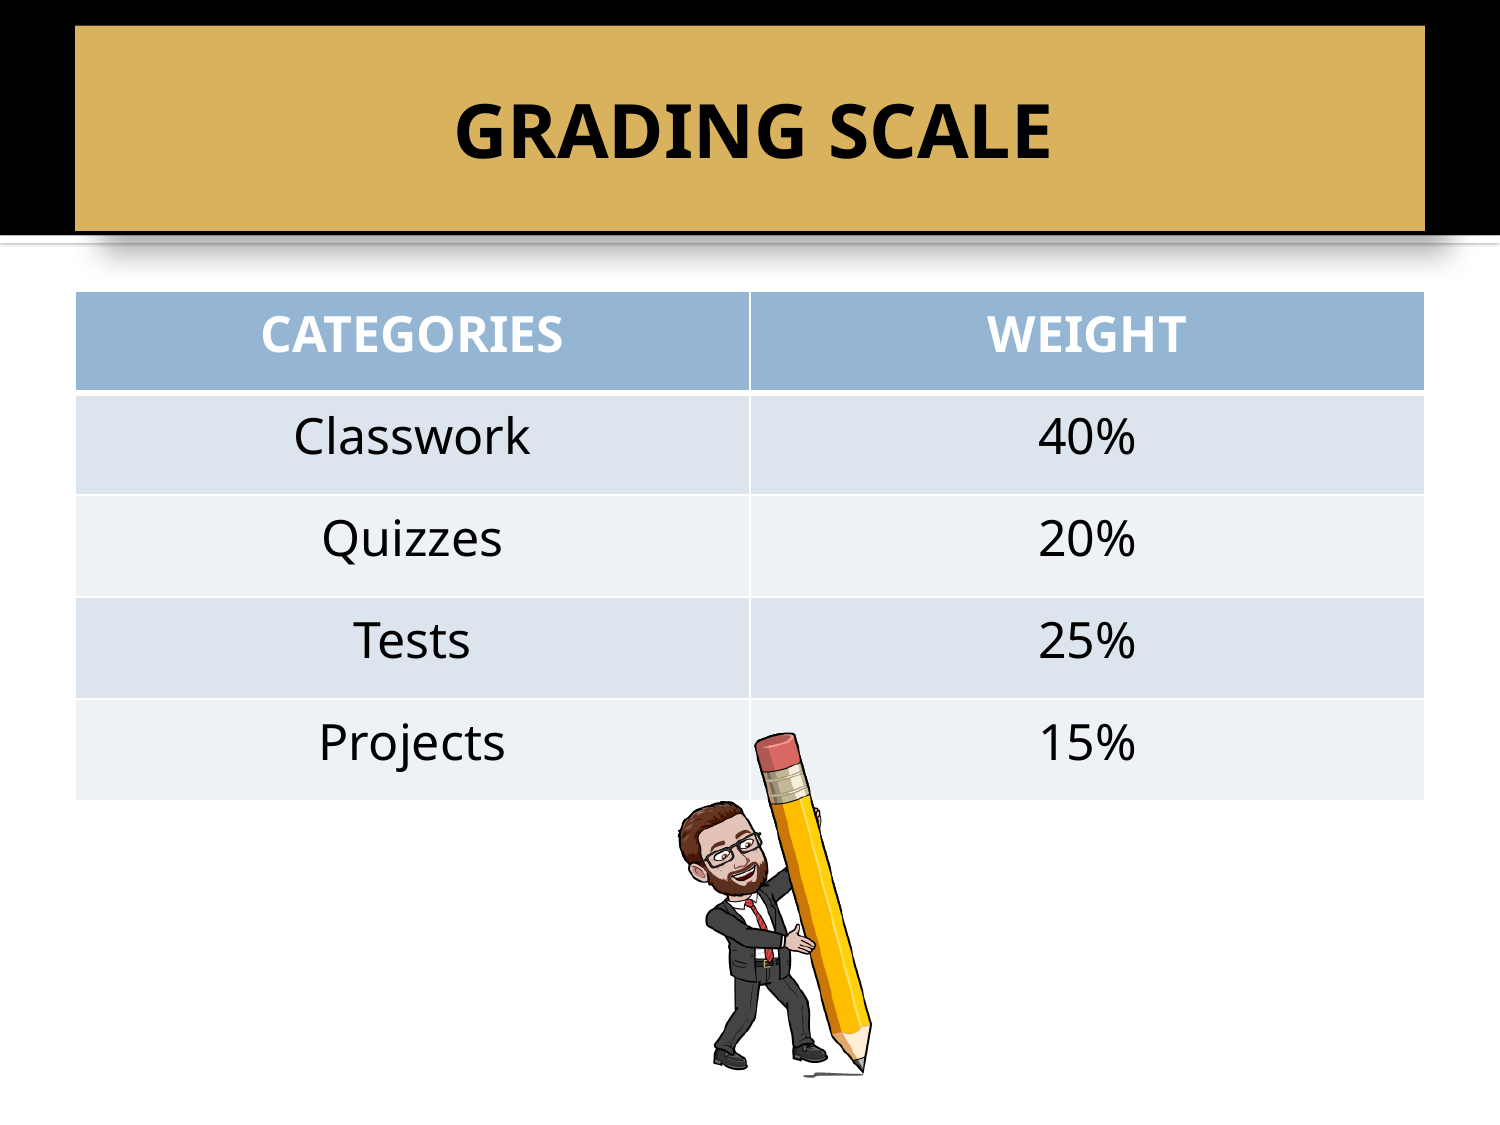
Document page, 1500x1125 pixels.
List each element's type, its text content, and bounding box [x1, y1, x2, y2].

table_cell 15% [751, 700, 1424, 800]
picture [596, 722, 960, 1086]
table_cell 20% [751, 496, 1424, 596]
table_cell 25% [751, 598, 1424, 698]
table_header CATEGORIES [76, 292, 749, 390]
table_cell 40% [751, 396, 1424, 494]
table_cell Classwork [76, 396, 749, 494]
table_cell Quizzes [76, 496, 749, 596]
title GRADING SCALE [71, 22, 1429, 235]
table_cell Projects [76, 700, 749, 800]
table_cell Tests [76, 598, 749, 698]
table_header WEIGHT [751, 292, 1424, 390]
